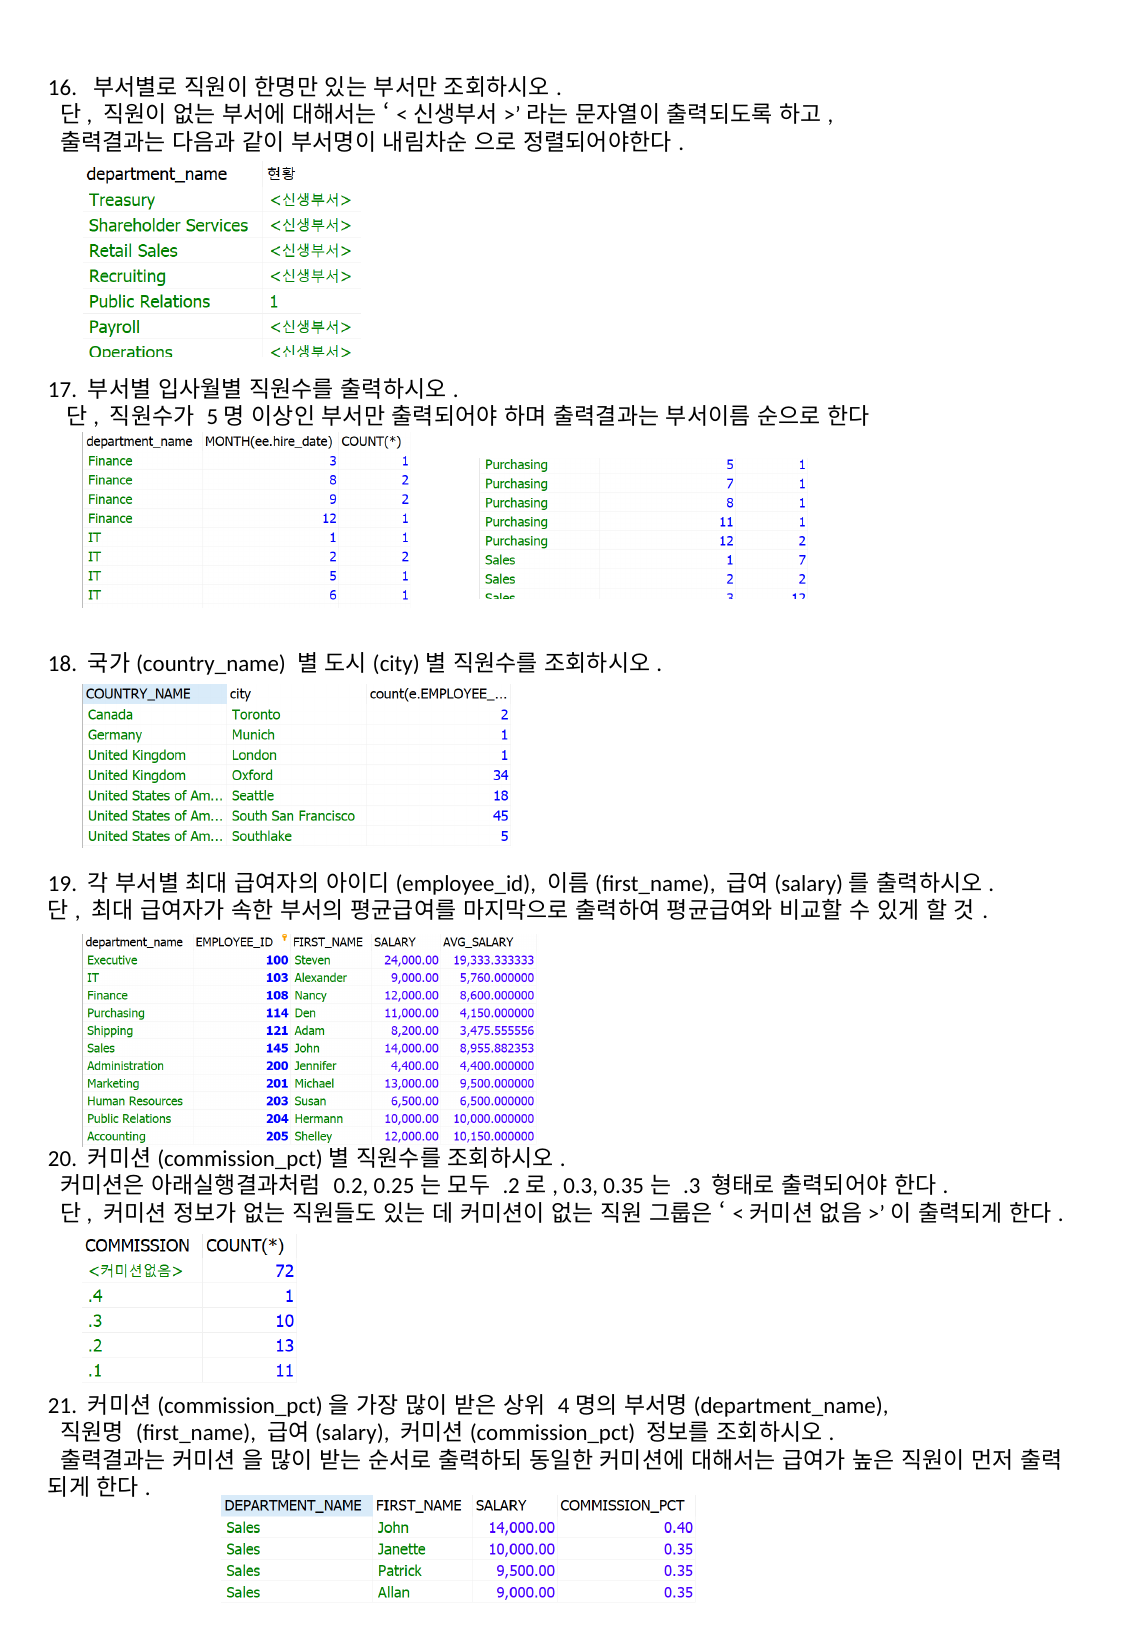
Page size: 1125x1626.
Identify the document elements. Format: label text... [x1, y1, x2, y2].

text_box 16. 부서별로 직원이 한명만 있는 부서만 조회하시오. 단, 직원이 없는 부서에 대해서는 ‘<신생부서>’라는 문자열이 출력되도록 하고, 출력결과는 다음과 같이 부서명이 내림차순 으로 정렬되어야한다. 17. 부서별 입사월별 직원수를 출력하시오. 단, 직원수가 5명 이상인 부서만 출력되어야 하며 출력결과는 부서이름 순으로 한다 18. 국가(country_name) 별 도시(city)별 직원수를 조회하시오. 19. 각 부서별 최대 급여자의 아이디(employee_id), 이름(first_name), 급여(salary)를 출력하시오. 단, 최대 급여자가 속한 부서의 평균급여를 마지막으로 출력하여 평균급여와 비교할 수 있게 할 것. 20. 커미션(commission_pct)별 직원수를 조회하시오. 커미션은 아래실행결과처럼 0.2, 0.25는 모두 .2로, 0.3, 0.35는 .3 형태로 출력되어야 한다. 단, 커미션 정보가 없는 직원들도 있는 데 커미션이 없는 직원 그룹은 ‘<커미션 없음>’이 출력되게 한다. 21. 커미션(commission_pct)을 가장 많이 받은 상위 4명의 부서명(department_name), 직원명 (first_name), 급여(salary), 커미션(commission_pct) 정보를 조회하시오. 출력결과는 커미션 을 많이 받는 순서로 출력하되 동일한 커미션에 대해서는 급여가 높은 직원이 먼저 출력 되게 한다. [33, 64, 1098, 1508]
picture [221, 1494, 696, 1605]
picture [81, 432, 411, 608]
picture [81, 684, 513, 848]
picture [81, 1234, 298, 1385]
picture [479, 458, 808, 600]
picture [81, 934, 539, 1147]
picture [81, 161, 361, 357]
